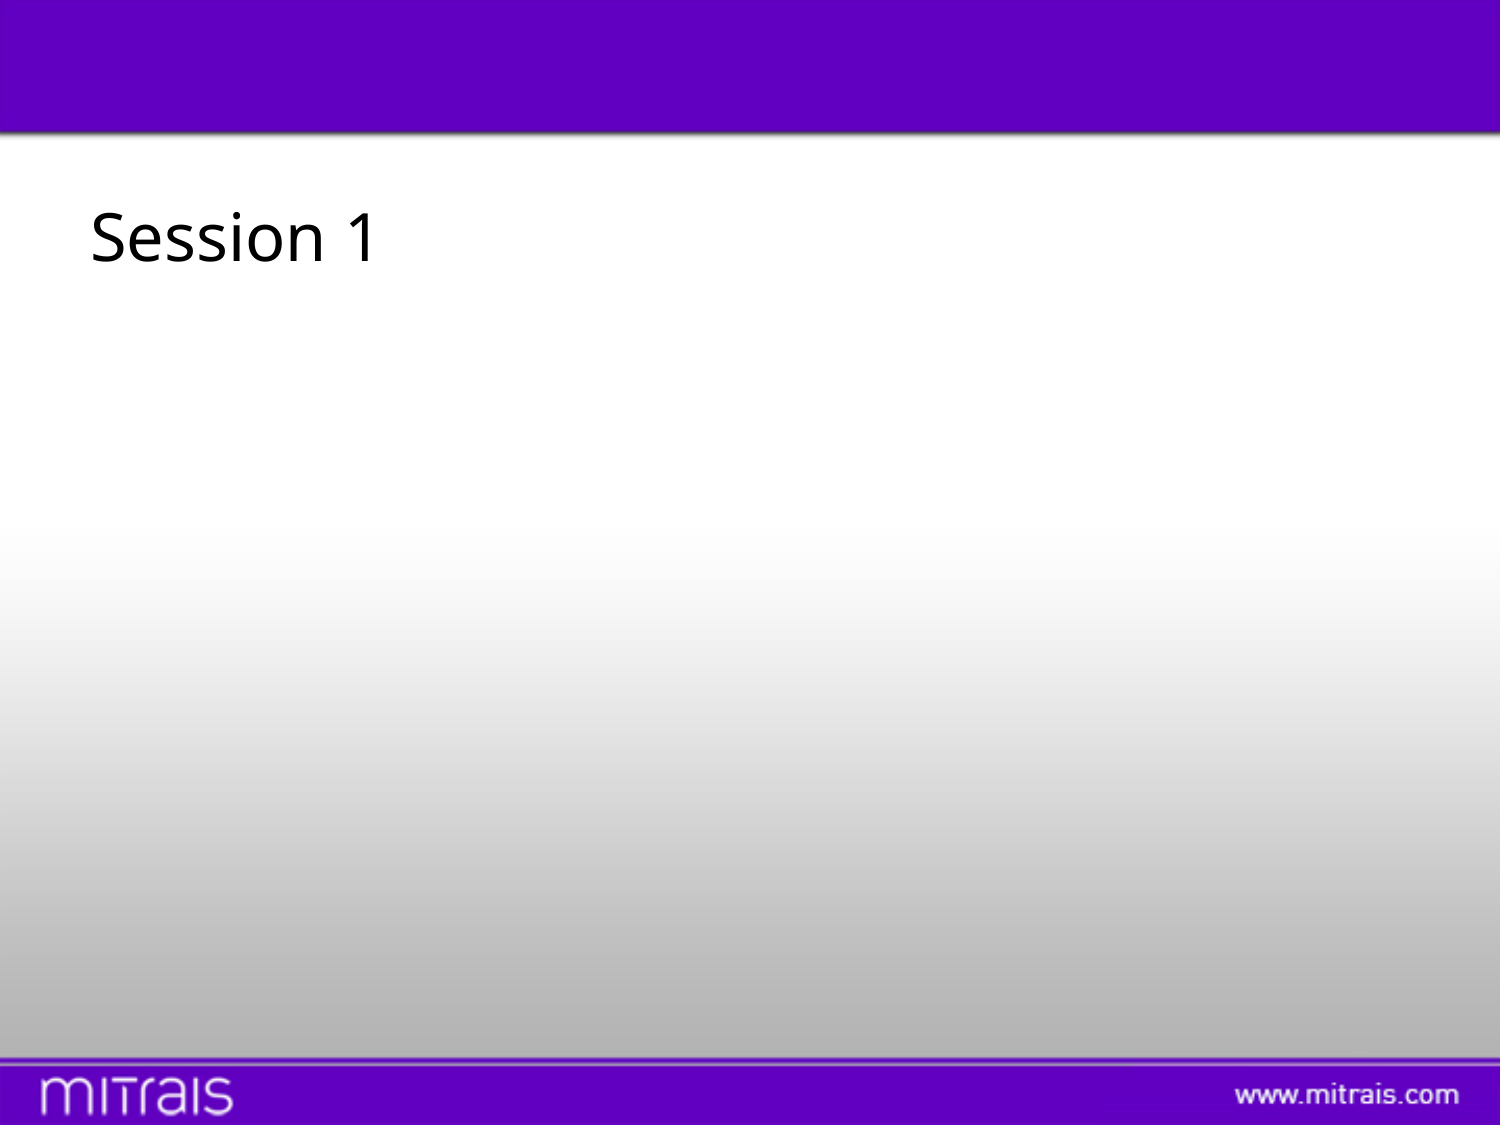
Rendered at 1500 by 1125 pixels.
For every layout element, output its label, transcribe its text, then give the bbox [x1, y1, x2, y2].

list Session 1 [74, 187, 1426, 976]
picture [0, 0, 1500, 1125]
